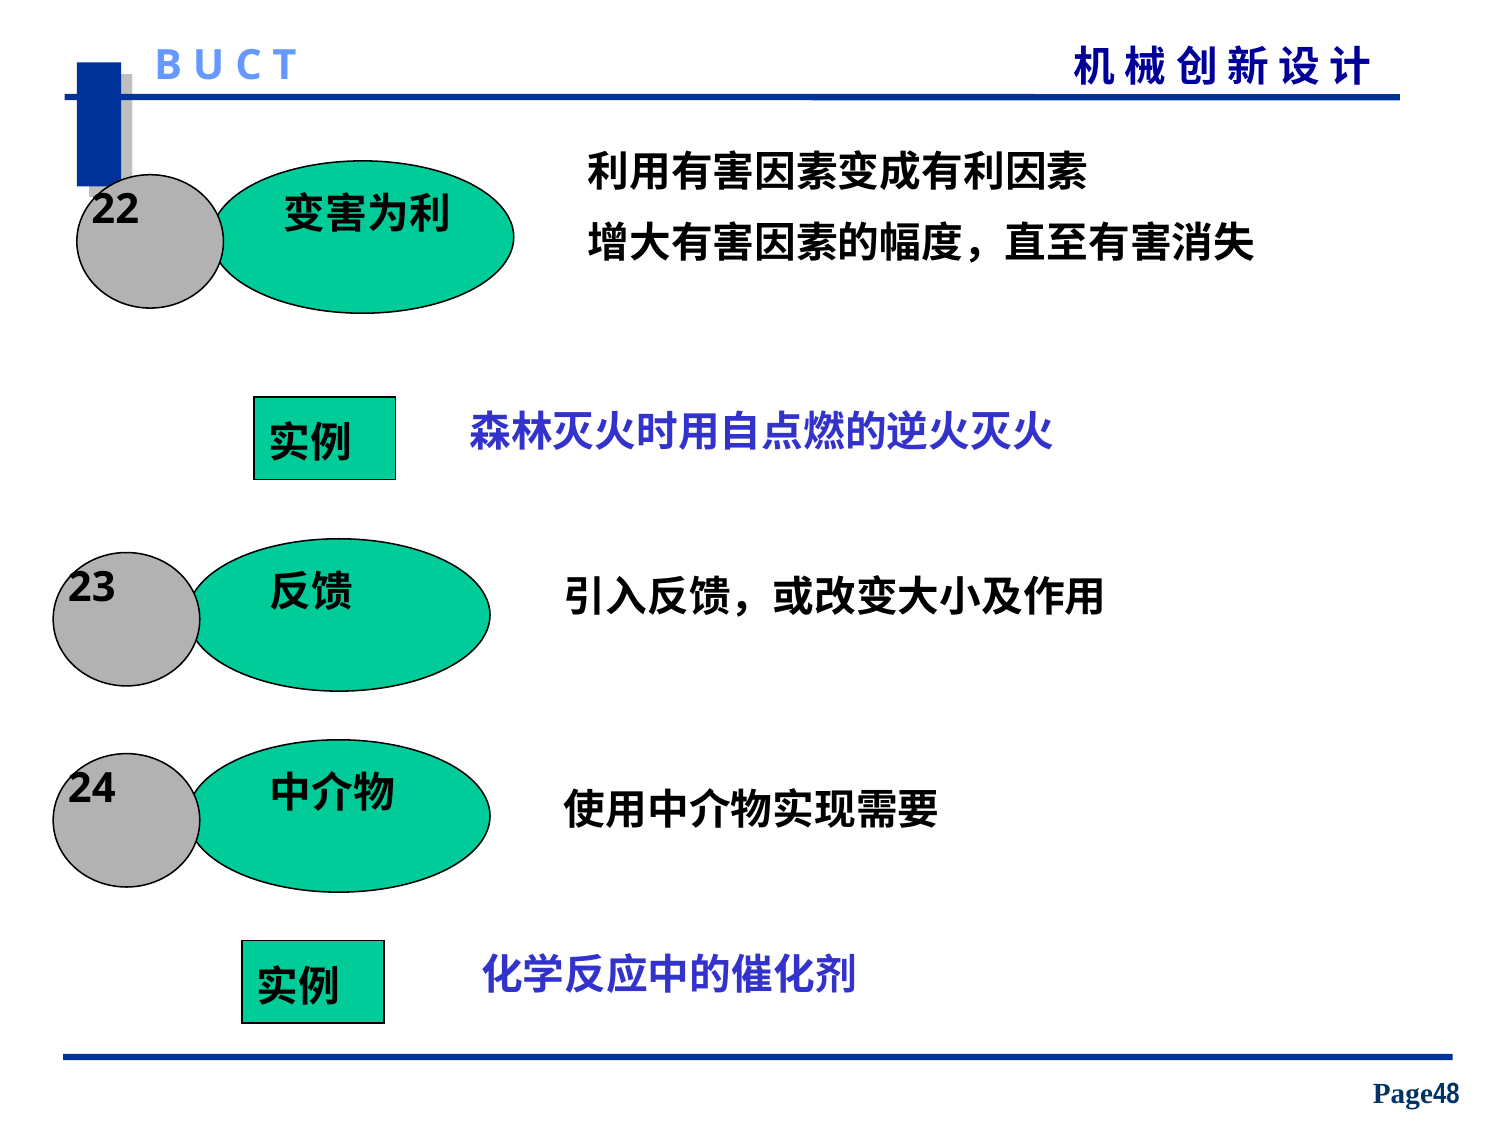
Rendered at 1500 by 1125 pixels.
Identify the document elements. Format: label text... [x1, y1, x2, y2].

text_box 使用中介物实现需要 [549, 775, 1199, 841]
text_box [52, 538, 491, 692]
text_box 引入反馈，或改变大小及作用 [549, 562, 1341, 628]
footer Page48 [1345, 1066, 1488, 1117]
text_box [76, 160, 514, 314]
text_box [253, 396, 1235, 484]
text_box 利用有害因素变成有利因素 增大有害因素的幅度，直至有害消失 [572, 137, 1459, 273]
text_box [241, 940, 1022, 1028]
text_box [52, 739, 491, 893]
